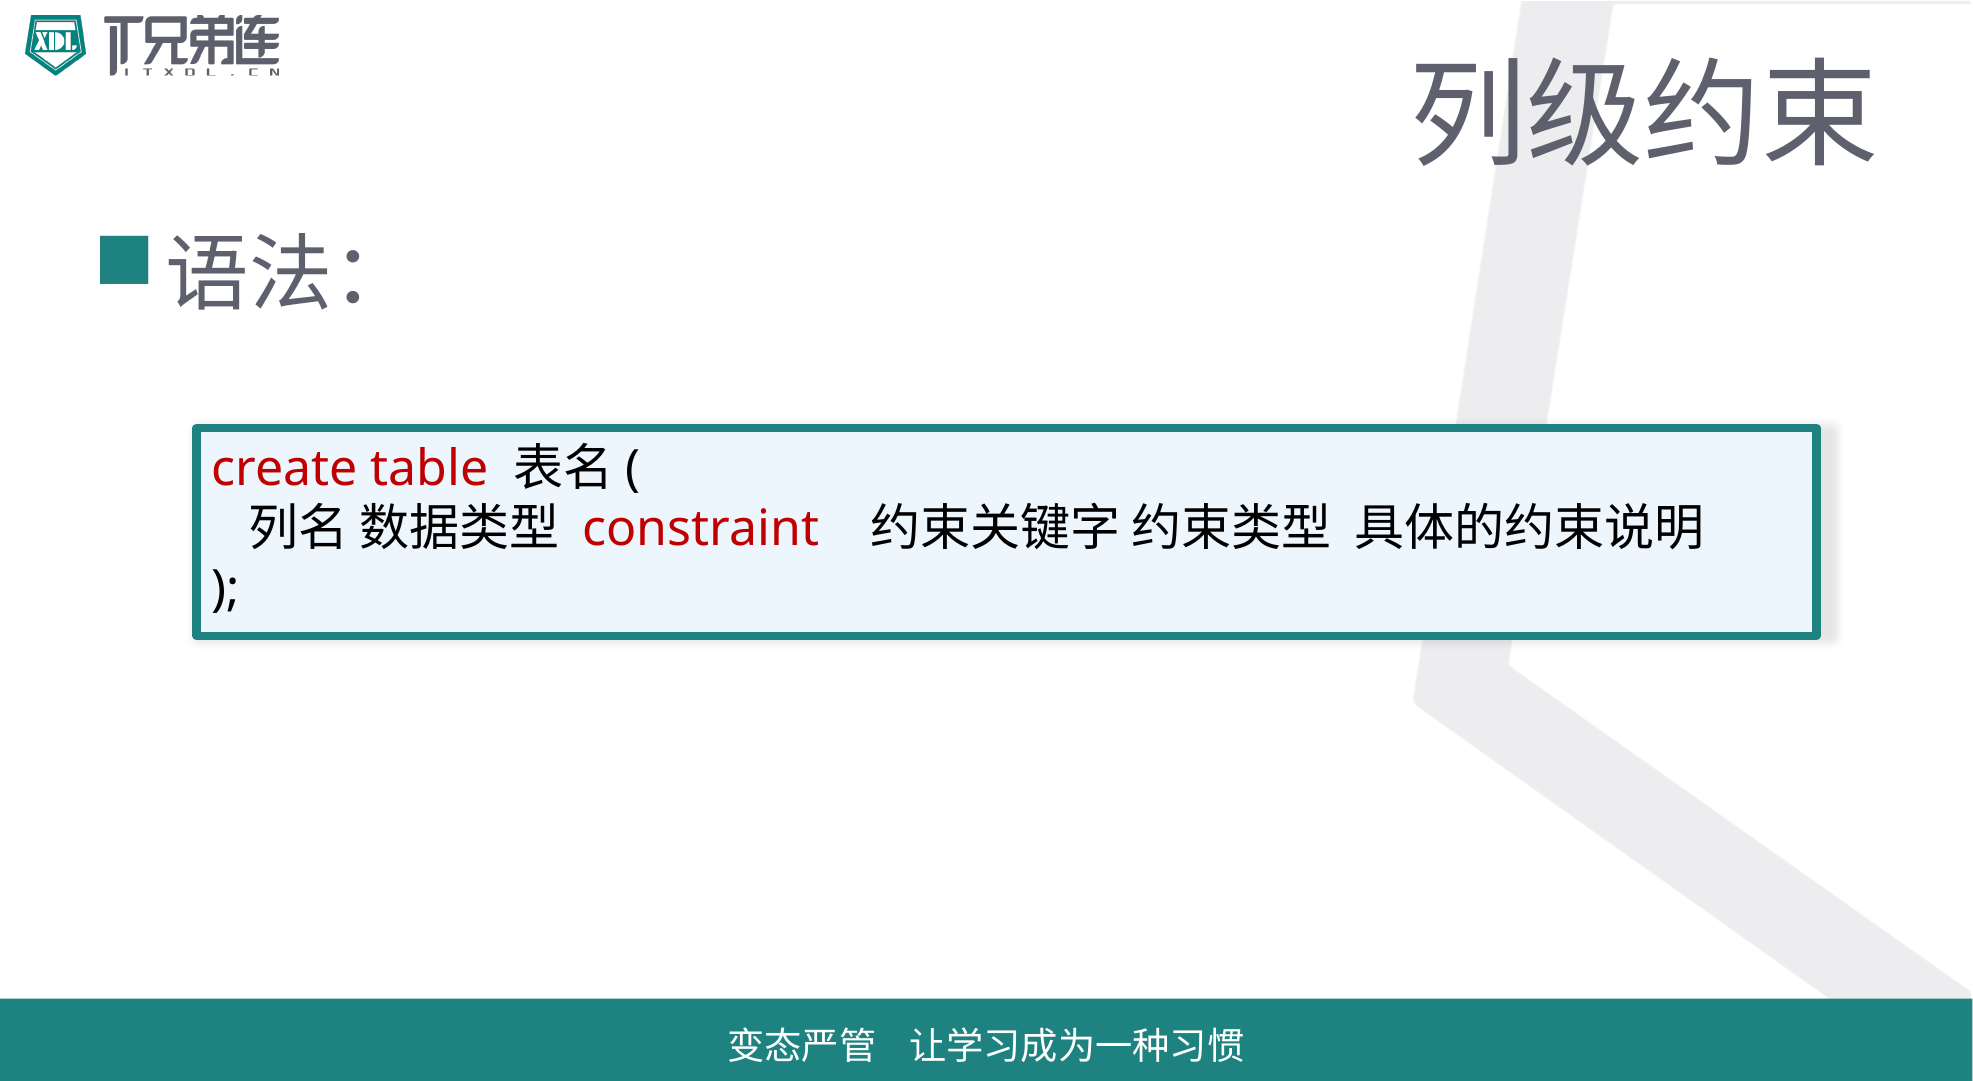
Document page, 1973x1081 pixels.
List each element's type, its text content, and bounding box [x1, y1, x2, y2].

text_box create table 表名( 列名 数据类型 constraint 约束关键字 约束类型 具体的约束说明 ); [196, 427, 1817, 637]
list 语法： [85, 212, 1886, 1000]
picture [25, 15, 279, 76]
title 列级约束 [353, 5, 1887, 214]
